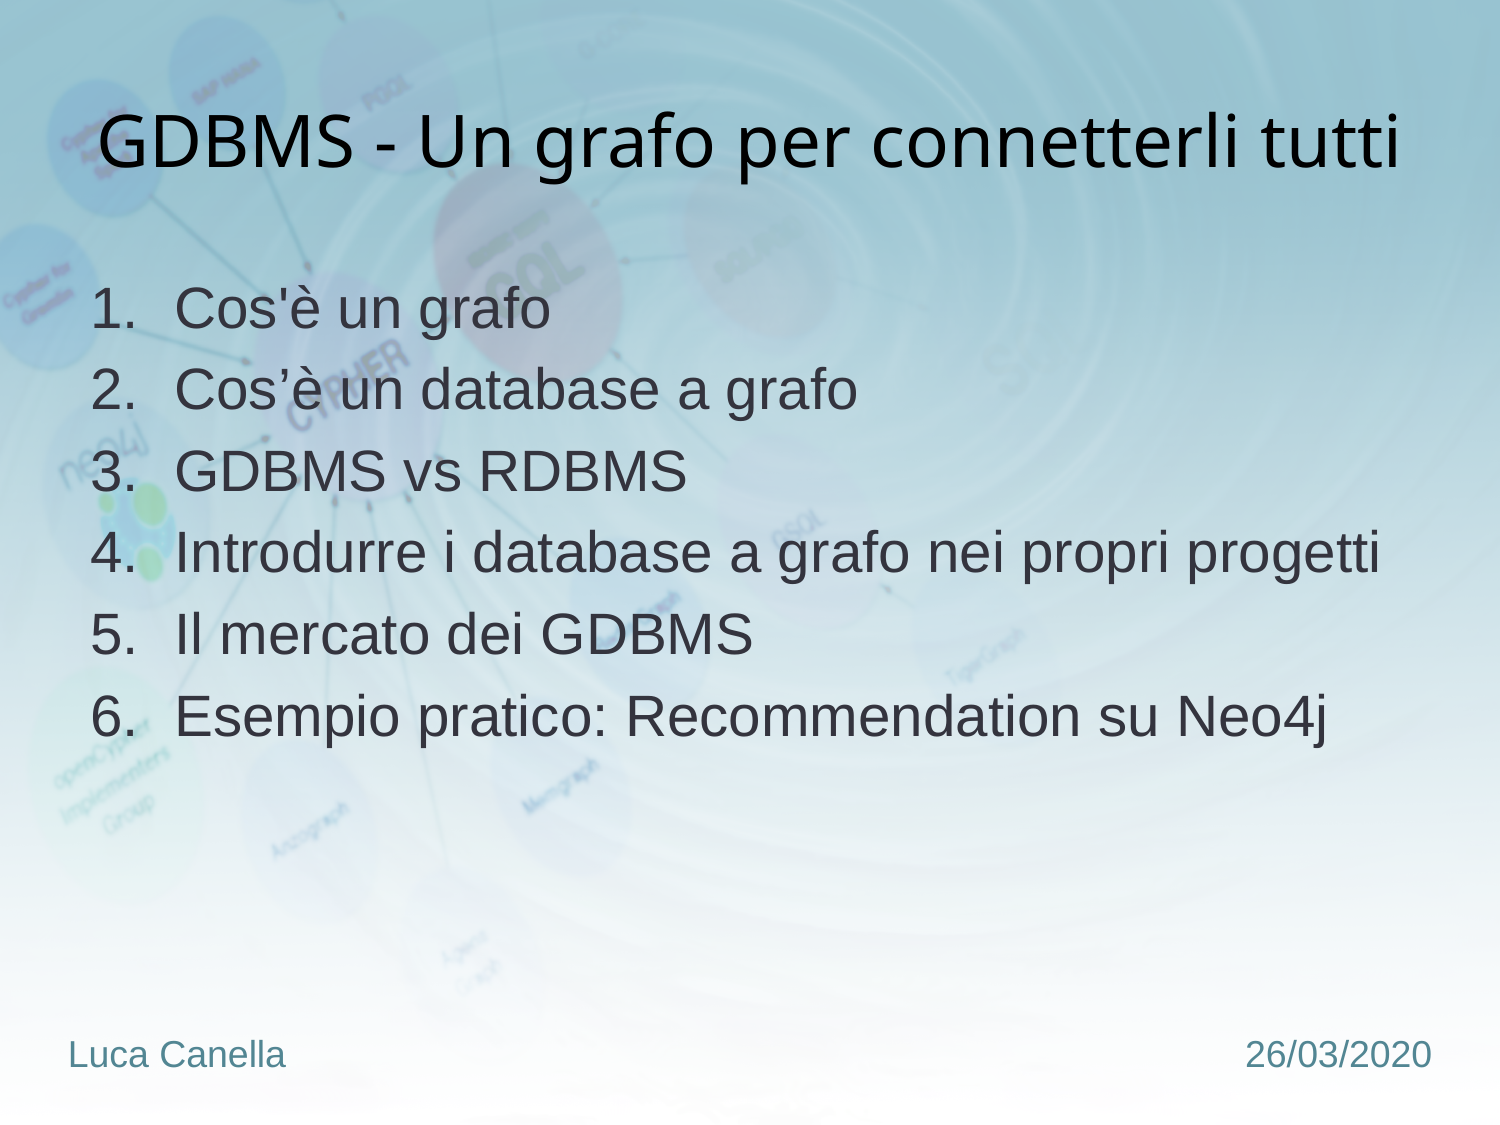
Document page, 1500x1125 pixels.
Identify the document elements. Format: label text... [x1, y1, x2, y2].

text_box Luca Canella [53, 1023, 337, 1083]
text_box 26/03/2020 [1163, 1023, 1447, 1083]
title GDBMS - Un grafo per connetterli tutti [75, 45, 1425, 233]
list Cos'è un grafo Cos’è un database a grafo GDBMS vs RDBMS Introdurre i database a grafo nei propri progetti Il mercato dei GDBMS Esempio pratico: Recommendation su Neo4j [75, 262, 1425, 1005]
